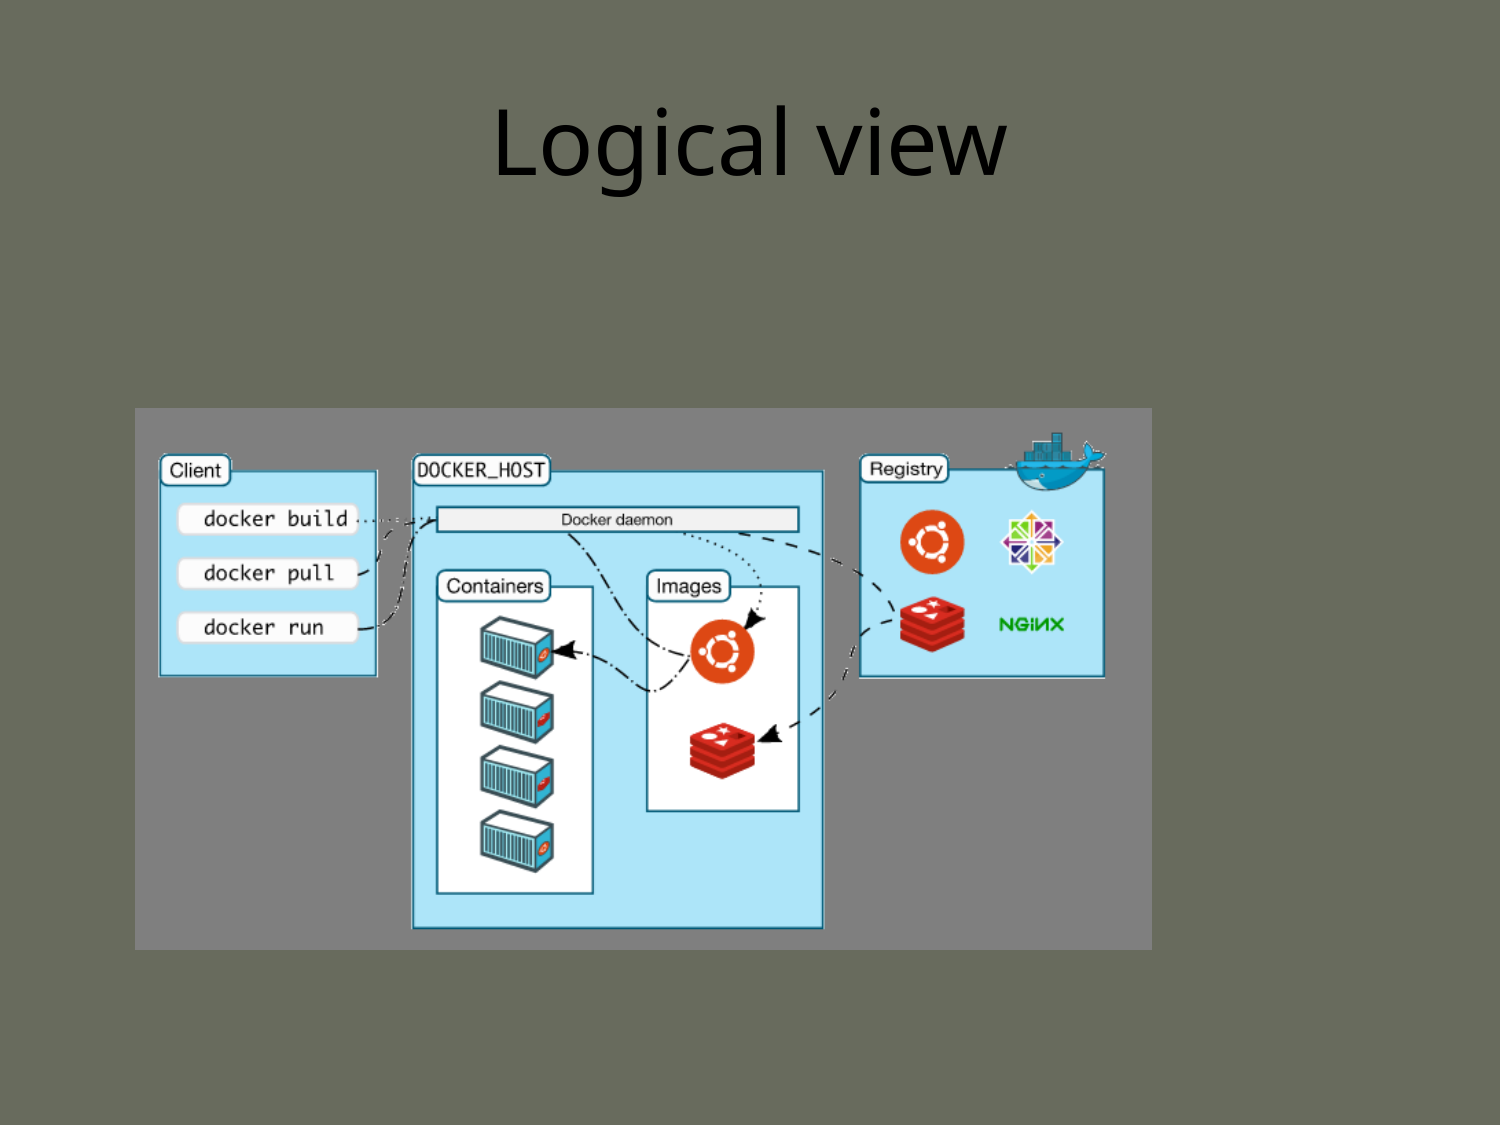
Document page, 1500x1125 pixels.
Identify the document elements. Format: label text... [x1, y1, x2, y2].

picture [135, 408, 1152, 950]
text_box Logical view [74, 45, 1425, 233]
text_box [74, 262, 738, 1005]
